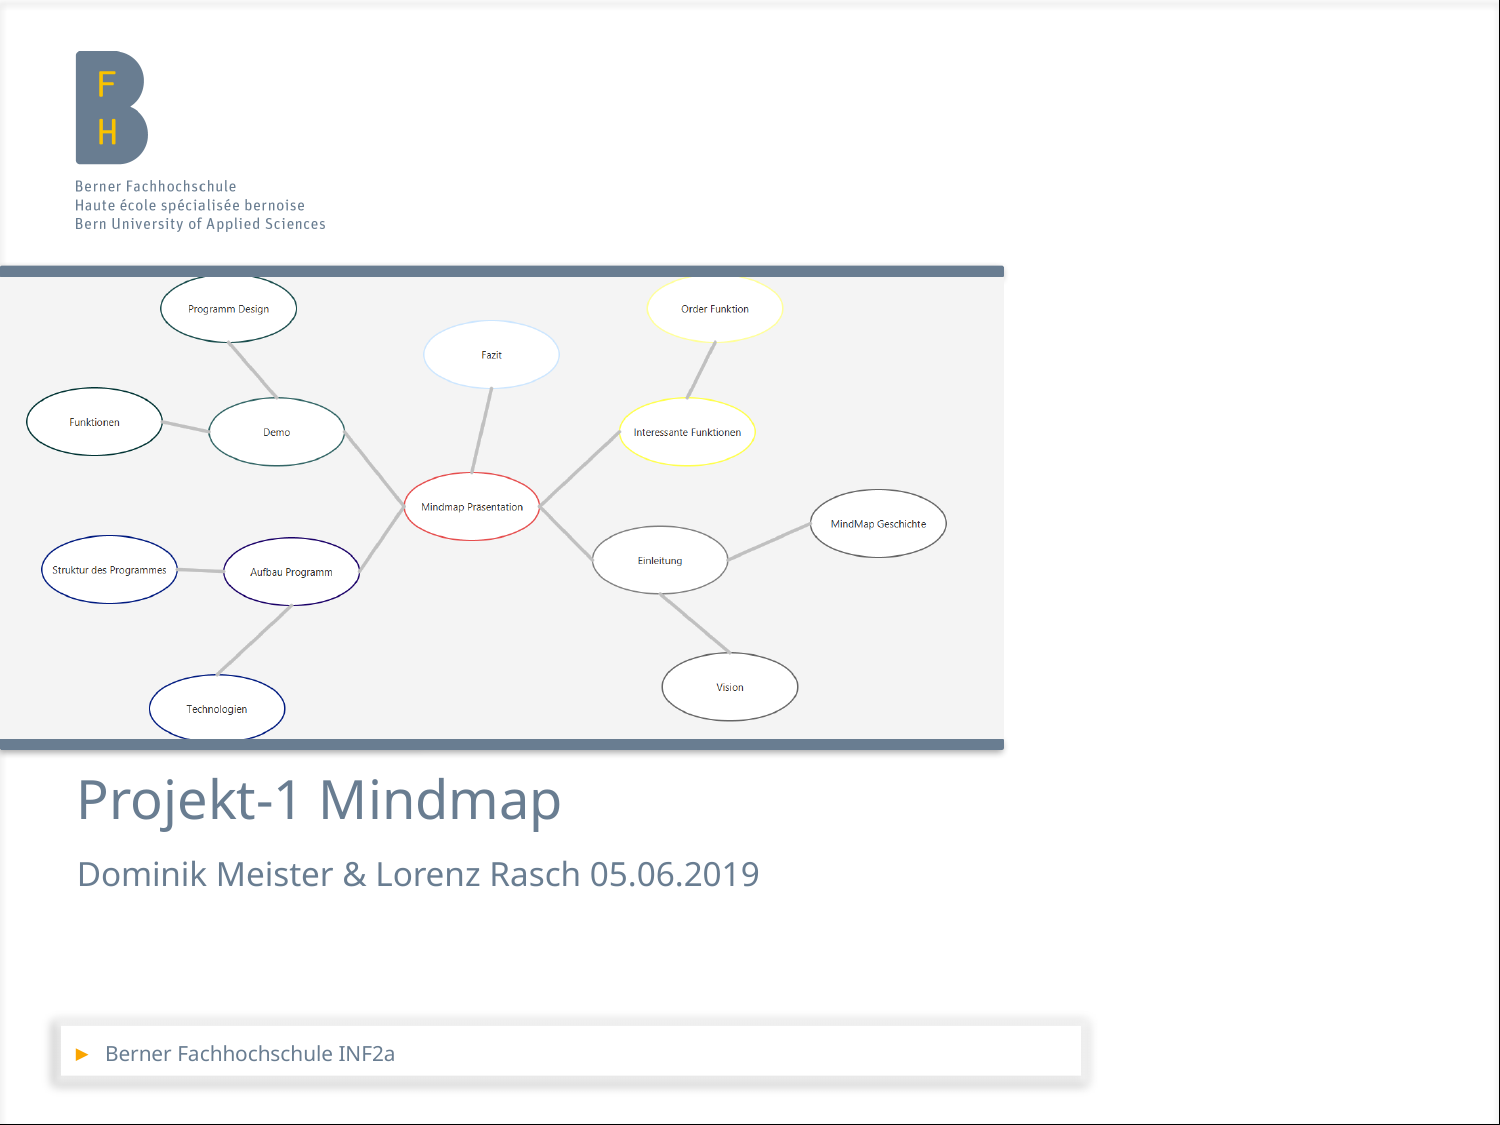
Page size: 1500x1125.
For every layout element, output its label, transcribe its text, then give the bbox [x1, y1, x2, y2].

subtitle Dominik Meister & Lorenz Rasch 05.06.2019 [76, 845, 1190, 979]
title Projekt-1 Mindmap [76, 758, 1397, 846]
list Berner Fachhochschule INF2a [75, 1033, 1190, 1076]
picture [0, 277, 1005, 739]
picture [74, 51, 326, 233]
